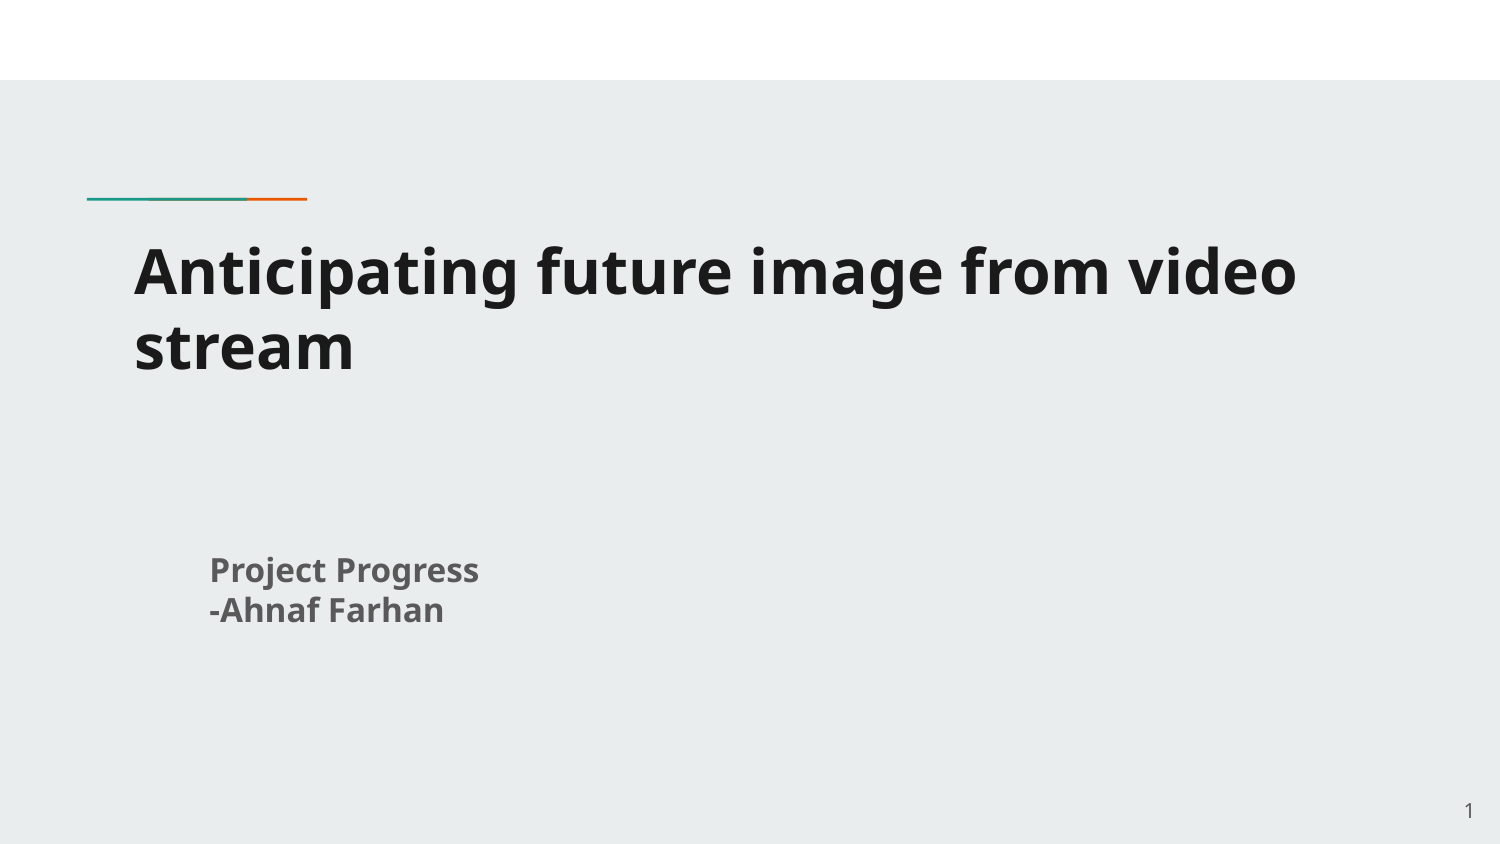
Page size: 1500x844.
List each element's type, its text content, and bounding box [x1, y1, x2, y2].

slide_number ‹#› [1400, 779, 1491, 844]
subtitle Project Progress -Ahnaf Farhan [119, 533, 1391, 687]
title Anticipating future image from video stream [119, 216, 1364, 458]
